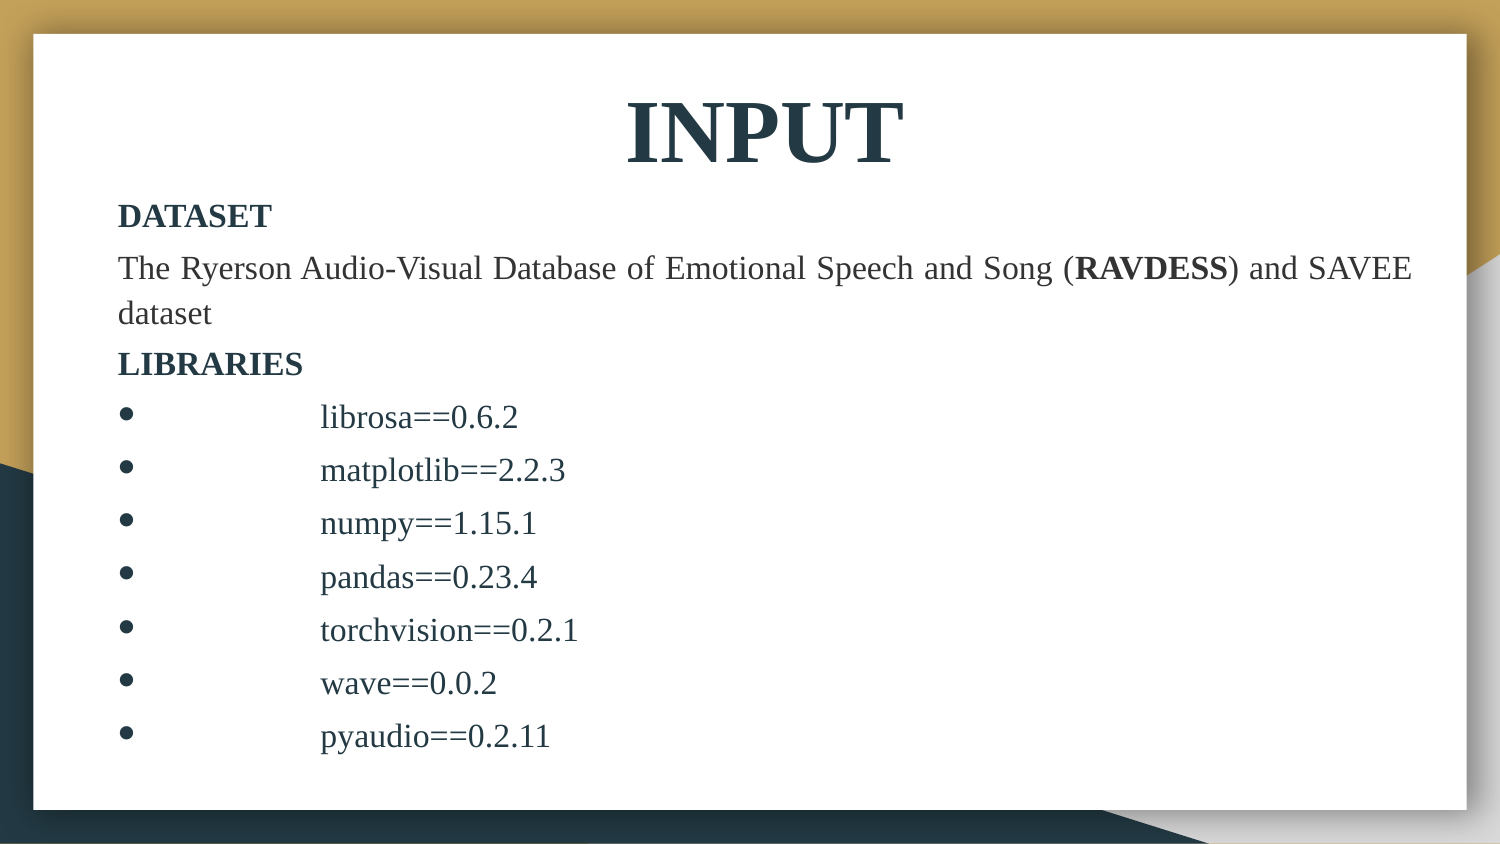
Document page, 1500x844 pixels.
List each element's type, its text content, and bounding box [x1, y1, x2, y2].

list INPUT DATASET The Ryerson Audio-Visual Database of Emotional Speech and Song (RAVDESS) and SAVEE dataset LIBRARIES librosa==0.6.2 matplotlib==2.2.3 numpy==1.15.1 pandas==0.23.4 torchvision==0.2.1 wave==0.0.2 pyaudio==0.2.11 [102, 41, 1428, 777]
